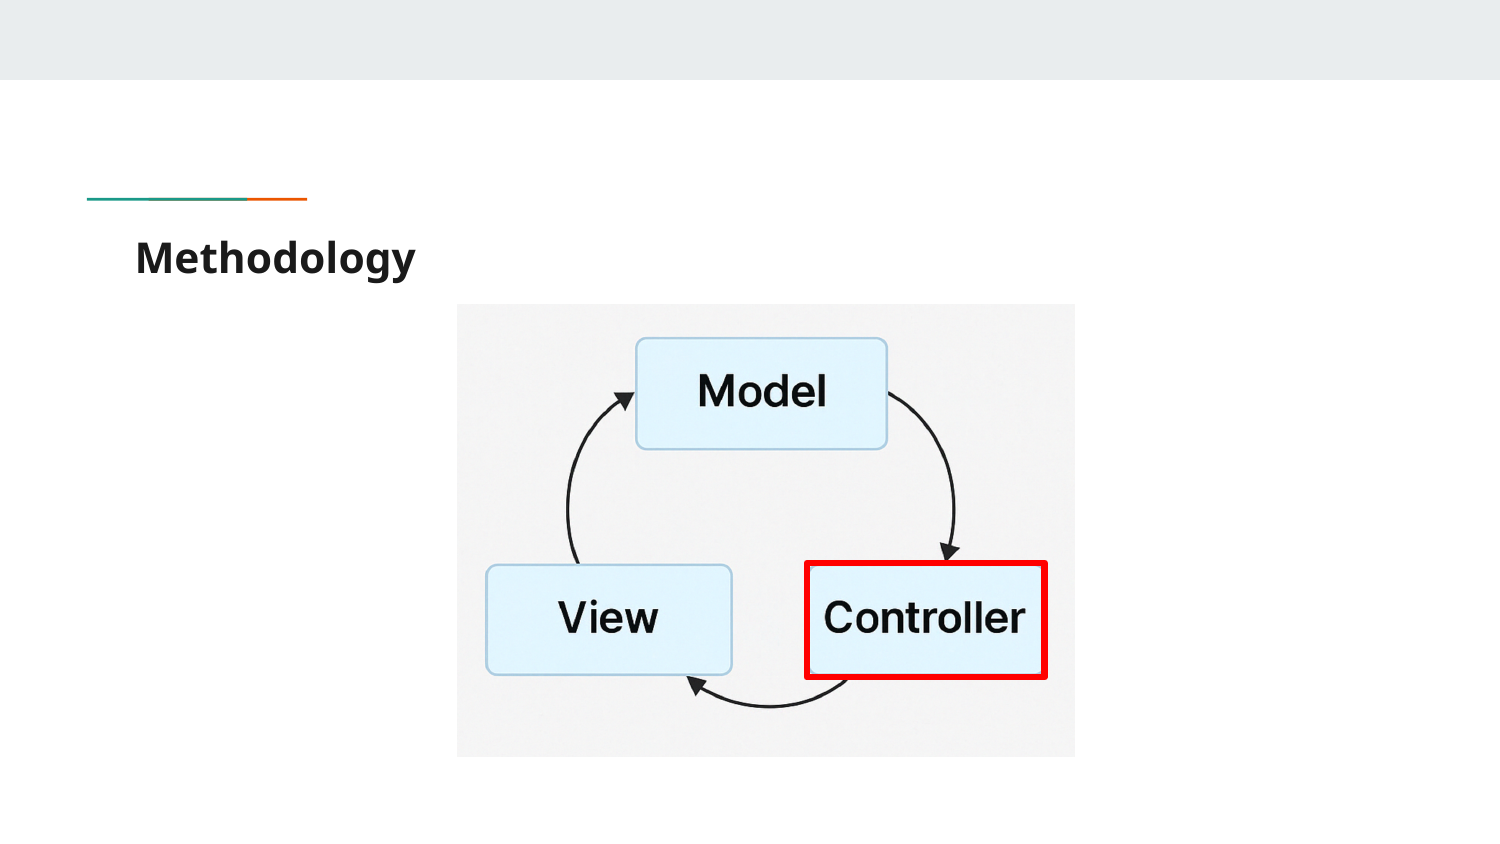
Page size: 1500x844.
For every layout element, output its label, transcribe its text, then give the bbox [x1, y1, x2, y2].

picture [456, 303, 1075, 758]
title Methodology [119, 216, 1381, 305]
